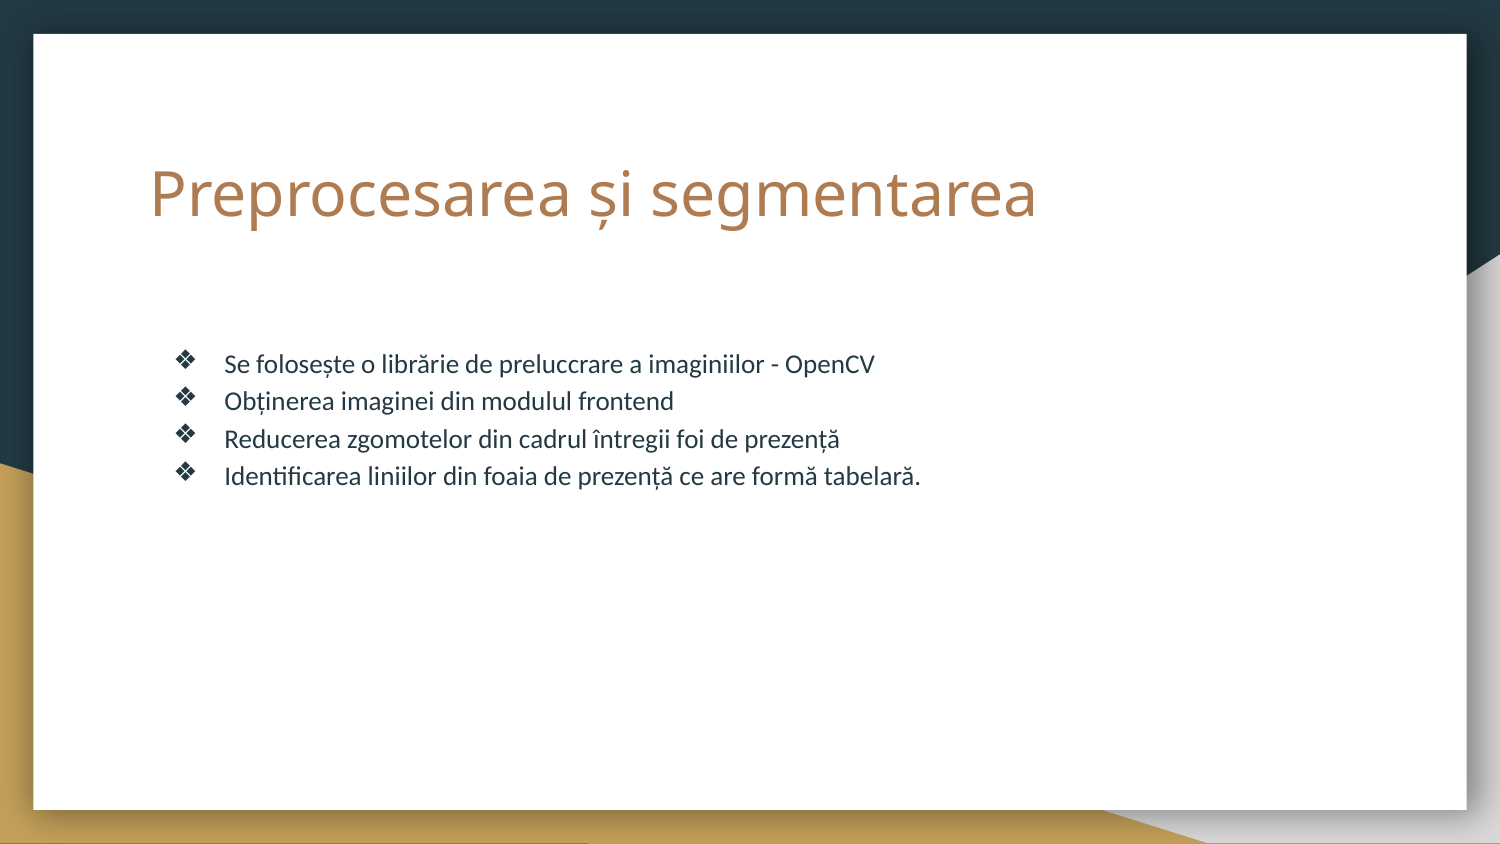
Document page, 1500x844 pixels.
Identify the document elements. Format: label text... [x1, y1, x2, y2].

list Se folosește o librărie de preluccrare a imaginiilor - OpenCV Obținerea imaginei din modulul frontend Reducerea zgomotelor din cadrul întregii foi de prezență Identificarea liniilor din foaia de prezență ce are formă tabelară. [134, 326, 1366, 729]
title Preprocesarea și segmentarea [134, 138, 1366, 296]
